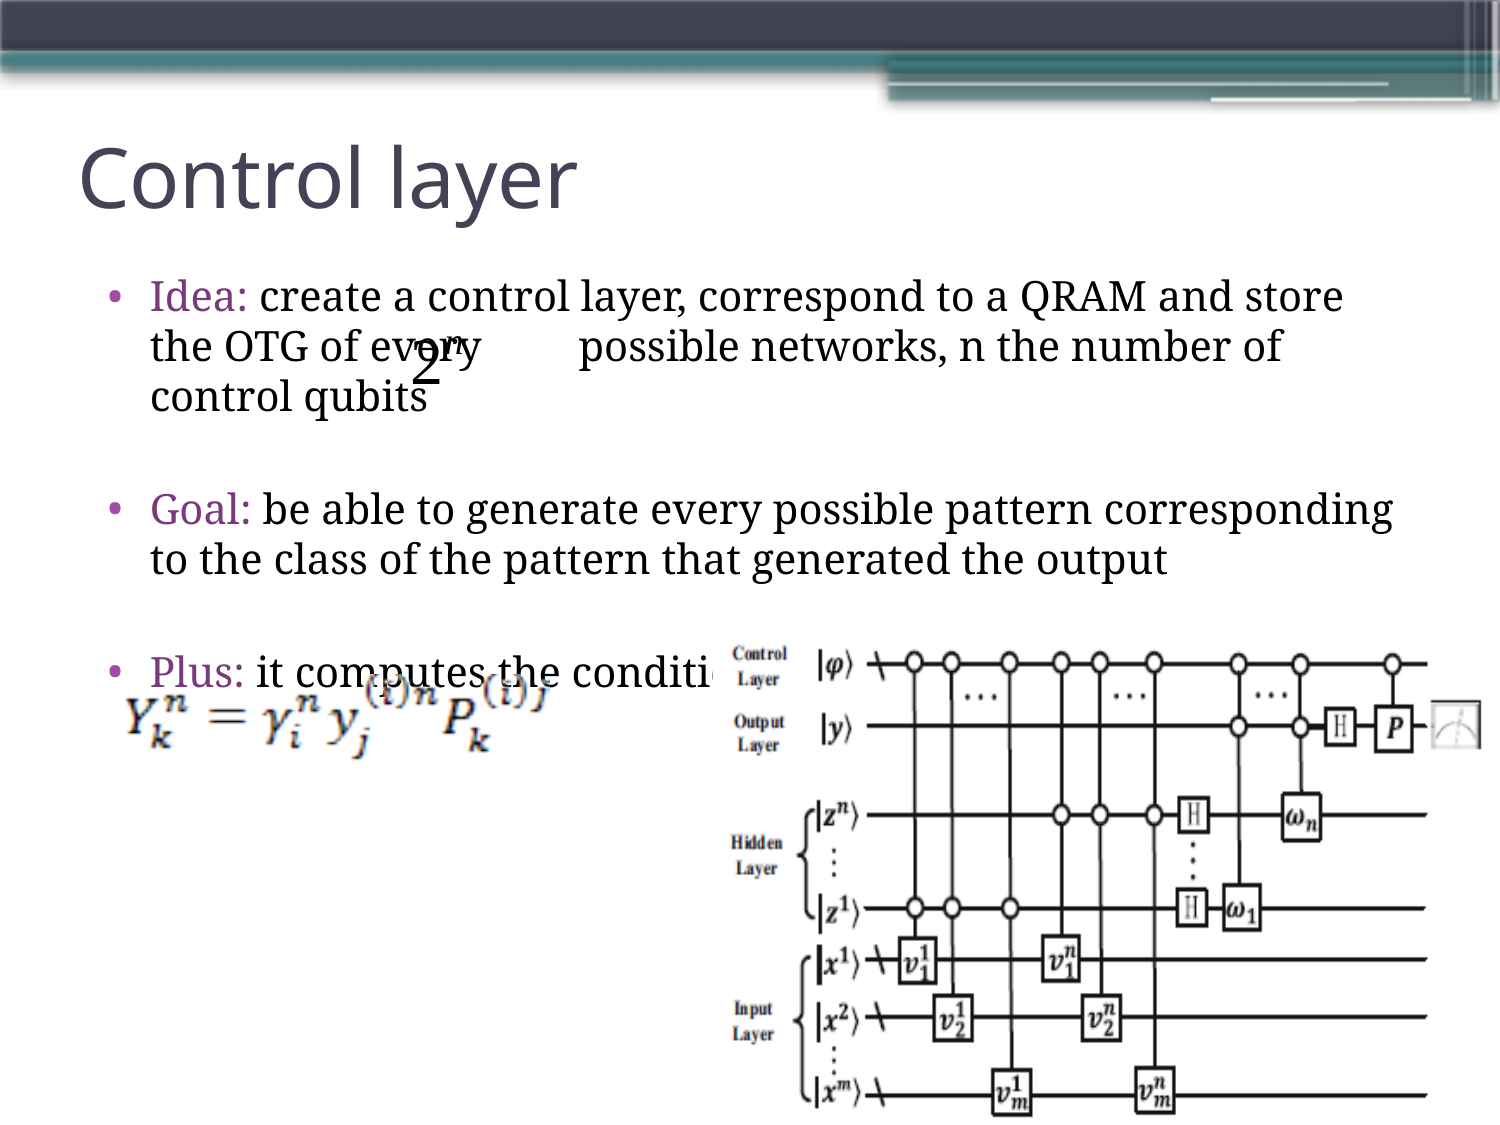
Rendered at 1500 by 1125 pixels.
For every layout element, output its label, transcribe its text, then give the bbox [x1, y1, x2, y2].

list Idea: create a control layer, correspond to a QRAM and store the OTG of every possible networks, n the number of control qubits Goal: be able to generate every possible pattern corresponding to the class of the pattern that generated the output Plus: it computes the conditional probability of the entire QNN [75, 262, 1425, 1079]
picture [125, 674, 550, 779]
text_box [401, 314, 476, 394]
title Control layer [62, 87, 1413, 263]
picture [714, 639, 1500, 1125]
